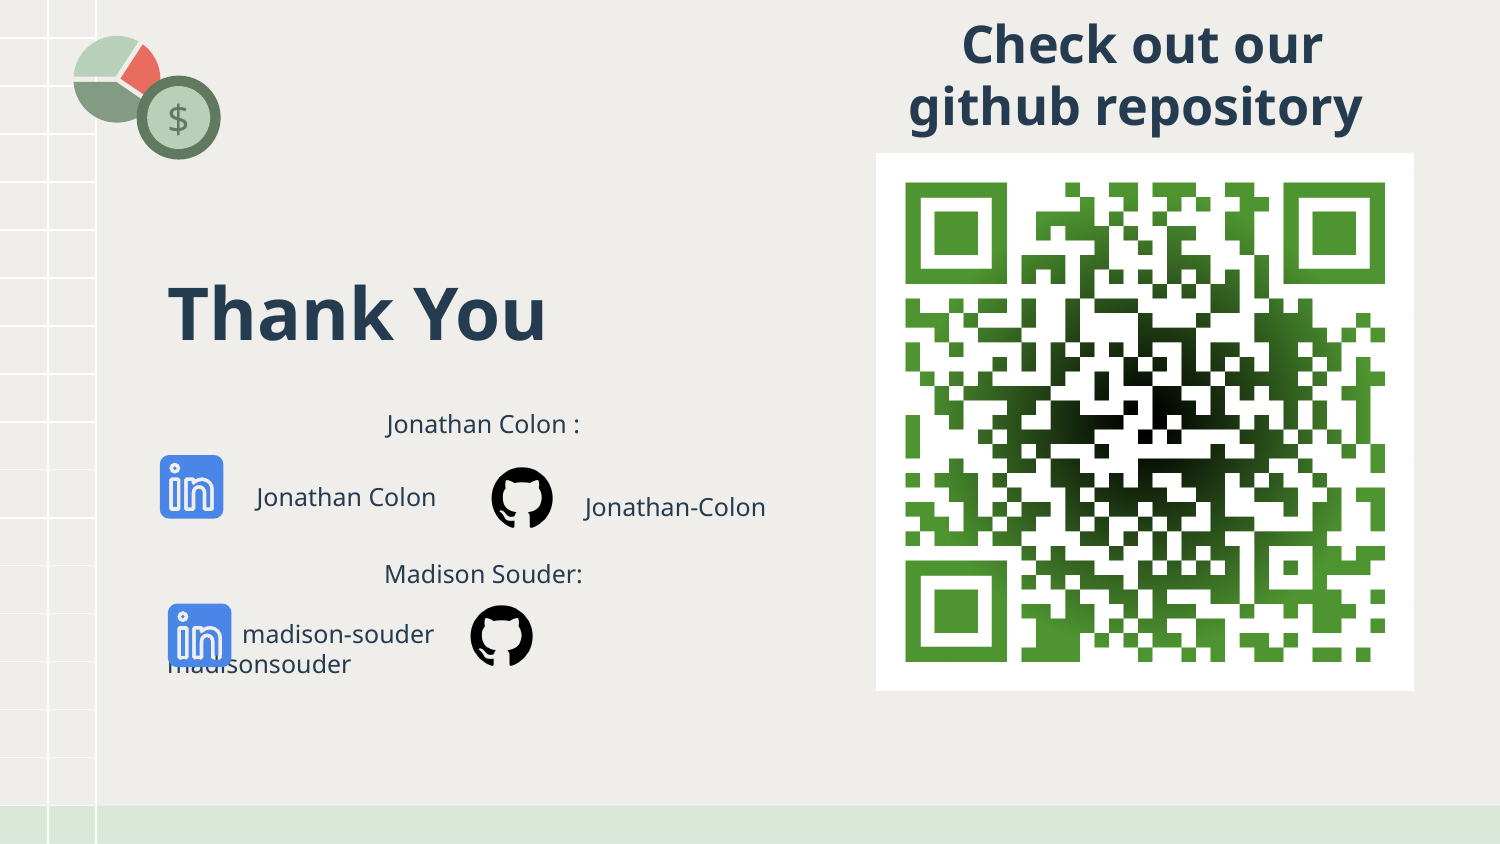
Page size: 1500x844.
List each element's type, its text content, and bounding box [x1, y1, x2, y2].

picture [876, 153, 1414, 691]
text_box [167, 603, 232, 668]
text_box Jonathan Colon [241, 466, 461, 508]
subtitle Jonathan Colon : Madison Souder: madison-souder madisonsouder [152, 393, 815, 702]
picture [490, 465, 555, 530]
text_box Check out our github repository [869, 12, 1416, 135]
text_box Jonathan-Colon [570, 476, 807, 519]
title Thank You [152, 276, 815, 371]
picture [469, 603, 534, 668]
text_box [159, 454, 224, 519]
